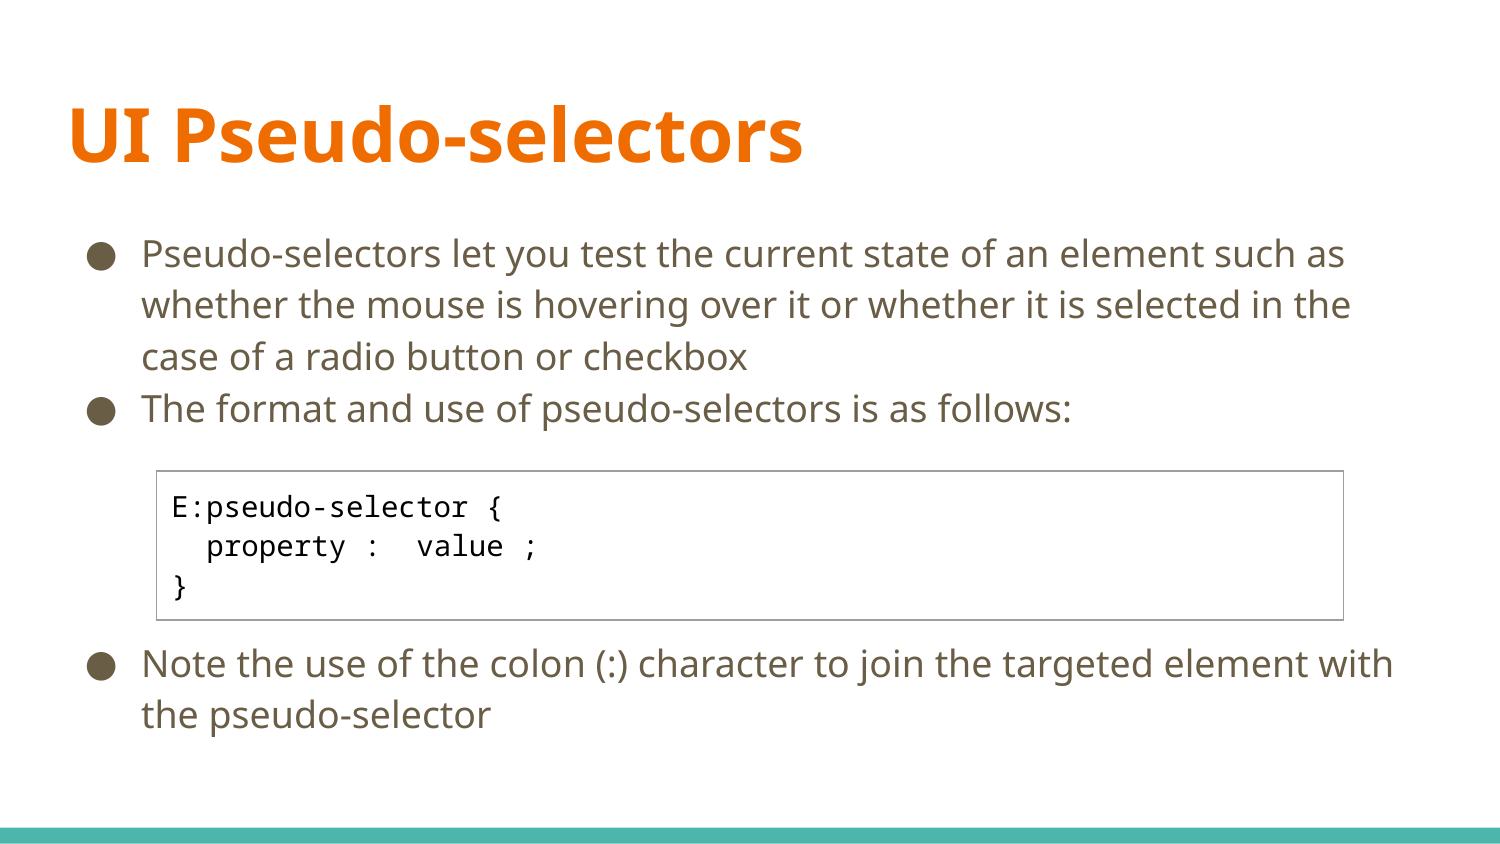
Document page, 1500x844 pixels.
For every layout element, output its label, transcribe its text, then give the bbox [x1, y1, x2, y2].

title UI Pseudo-selectors [51, 72, 1449, 189]
list Pseudo-selectors let you test the current state of an element such as whether the mouse is hovering over it or whether it is selected in the case of a radio button or checkbox The format and use of pseudo-selectors is as follows: Note the use of the colon (:) character to join the targeted element with the pseudo-selector [51, 207, 1449, 750]
table_header E:pseudo-selector { property : value ; } [157, 472, 1343, 619]
